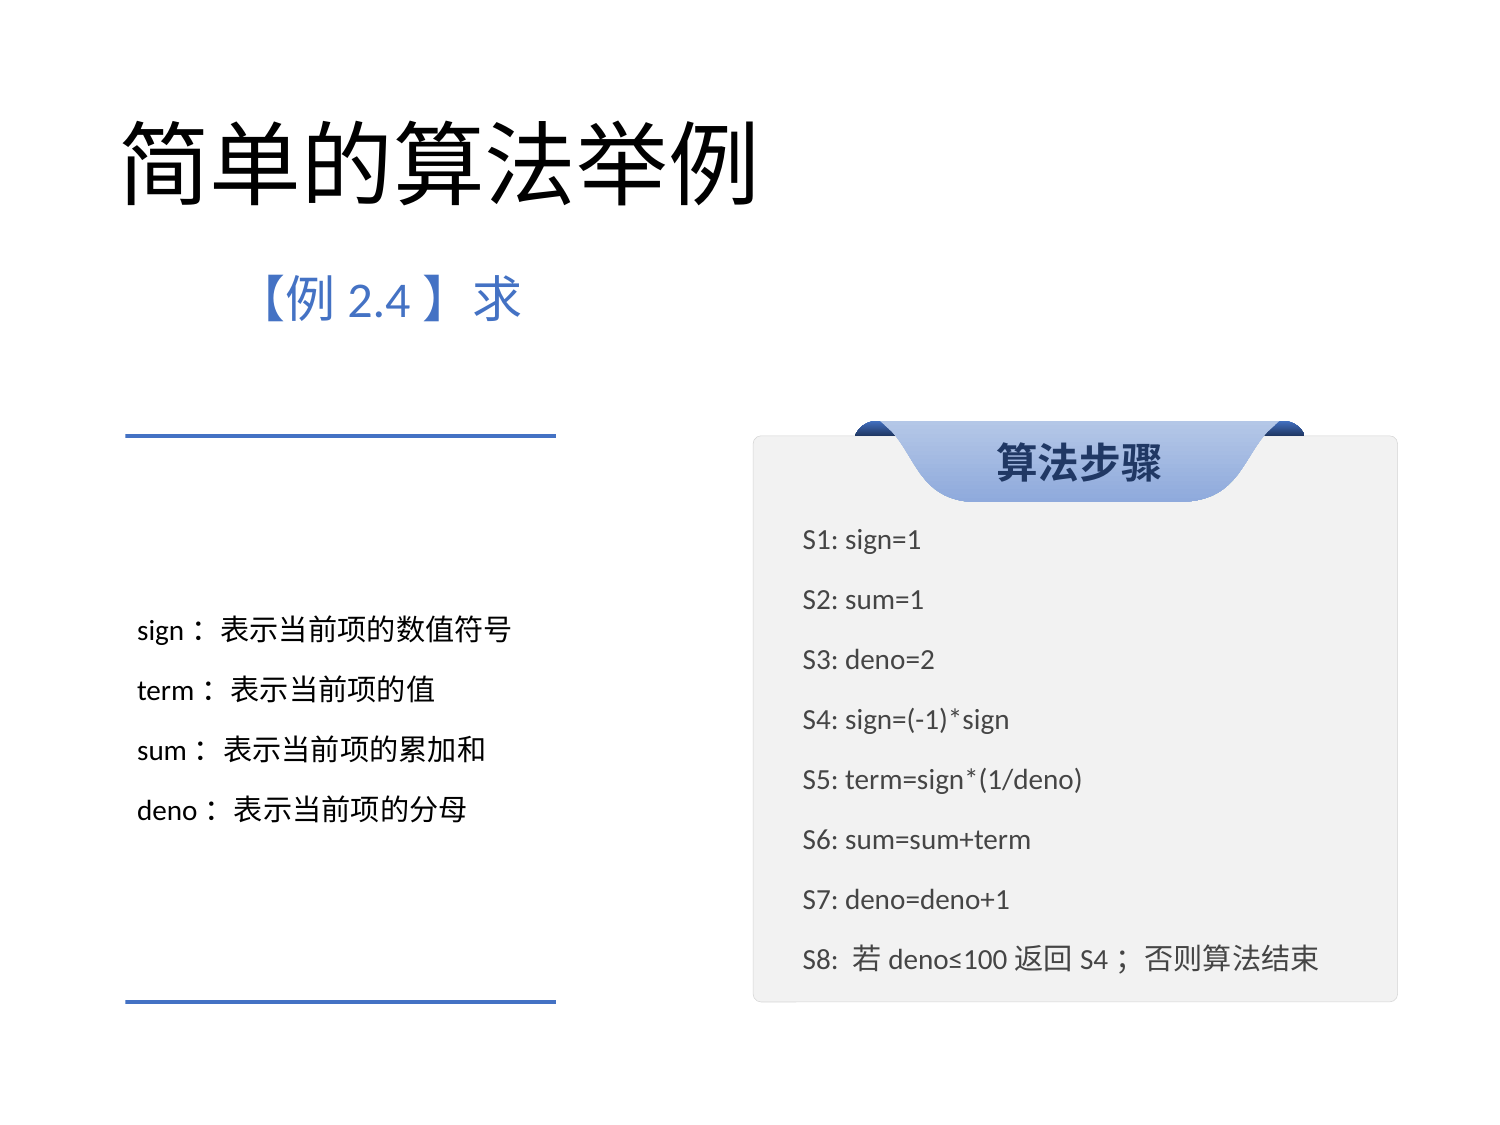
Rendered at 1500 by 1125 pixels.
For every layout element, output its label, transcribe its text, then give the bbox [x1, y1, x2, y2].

title 简单的算法举例 [103, 59, 1397, 278]
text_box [753, 420, 1398, 1003]
